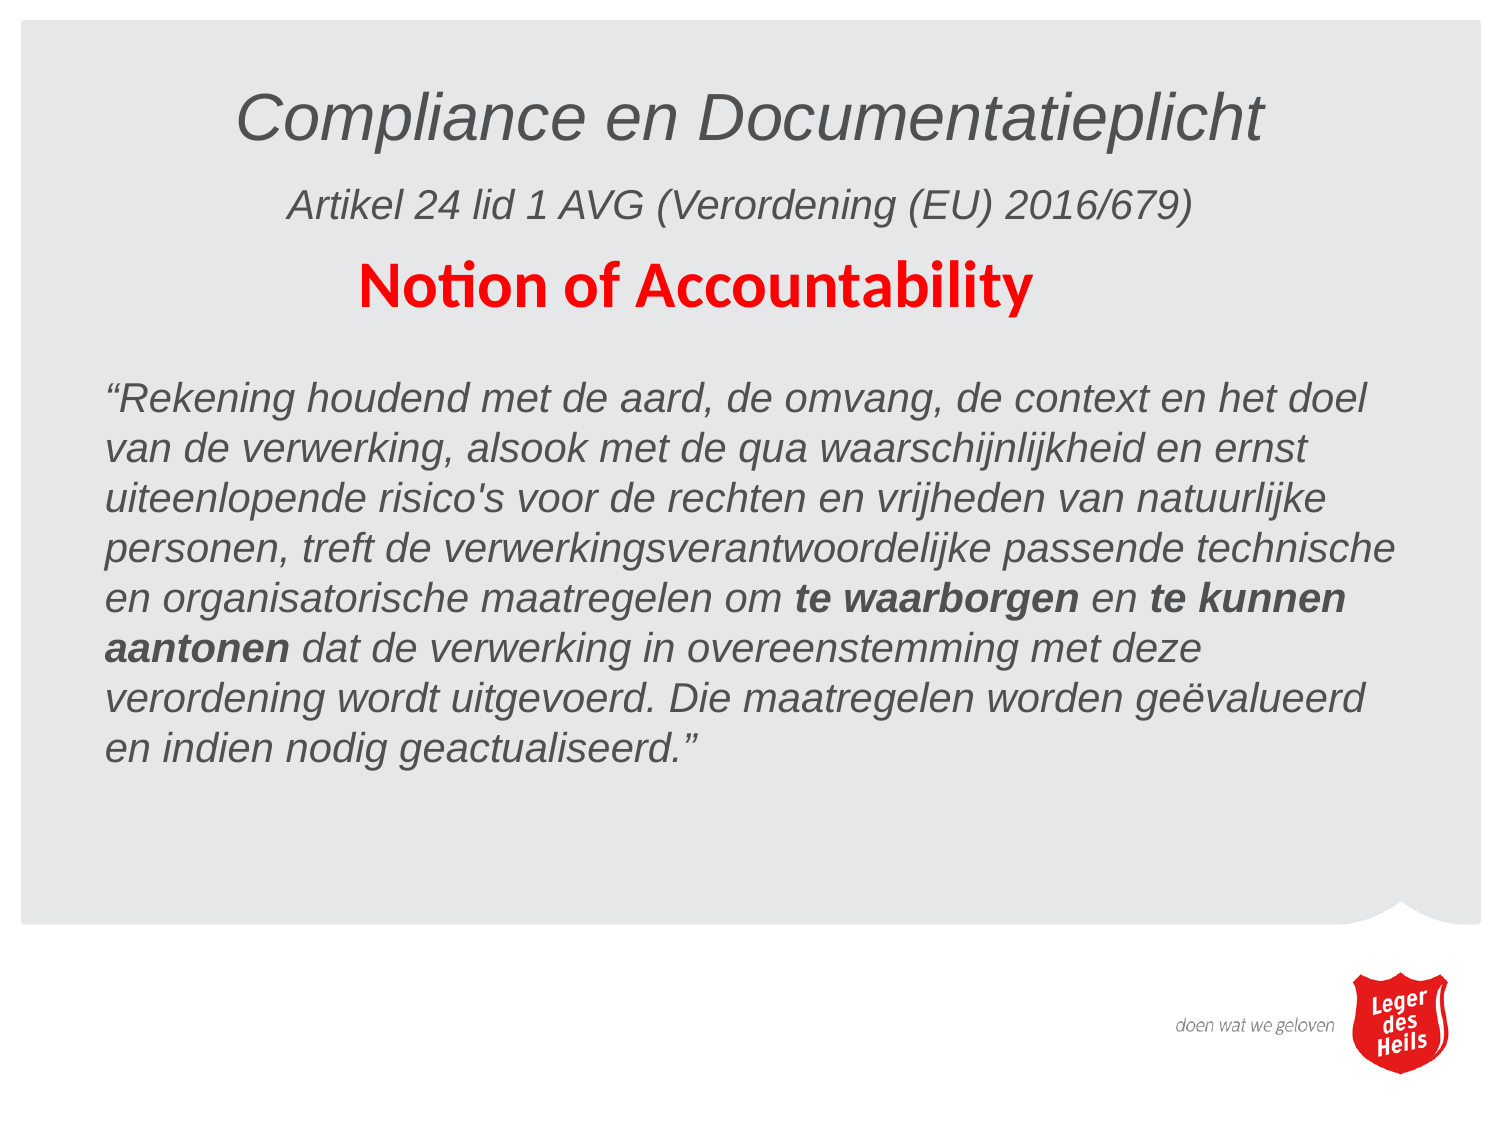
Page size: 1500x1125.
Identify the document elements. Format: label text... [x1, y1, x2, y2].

title Compliance en Documentatieplicht Artikel 24 lid 1 AVG (Verordening (EU) 2016/679) [75, 65, 1425, 184]
picture [0, 0, 1500, 1125]
text_box Notion of Accountability [74, 233, 1318, 329]
list “Rekening houdend met de aard, de omvang, de context en het doel van de verwerking, alsook met de qua waarschijnlijkheid en ernst uiteenlopende risico's voor de rechten en vrijheden van natuurlijke personen, treft de verwerkingsverantwoordelijke passende technische en organisatorische maatregelen om te waarborgen en te kunnen aantonen dat de verwerking in overeenstemming met deze verordening wordt uitgevoerd. Die maatregelen worden geëvalueerd en indien nodig geactualiseerd.” [75, 329, 1425, 813]
